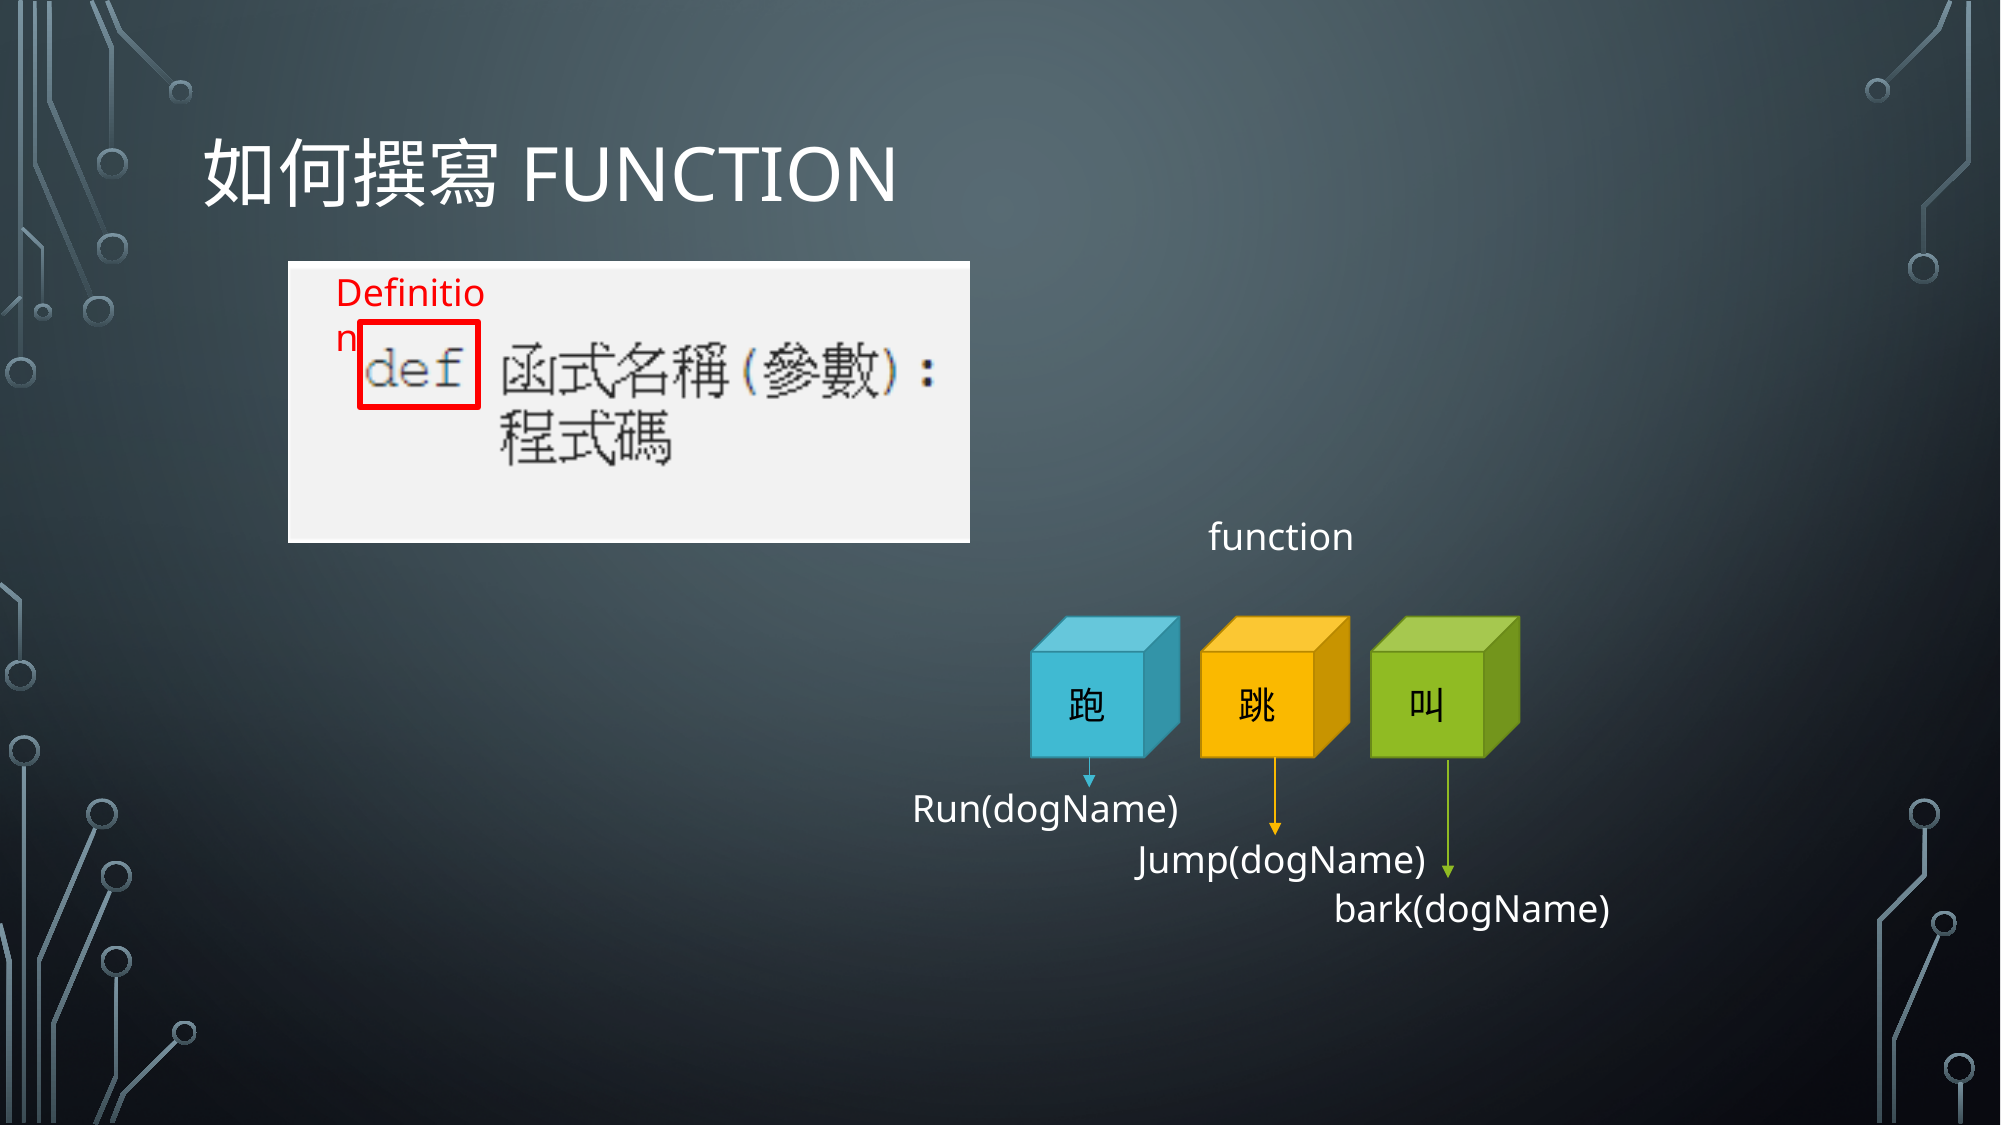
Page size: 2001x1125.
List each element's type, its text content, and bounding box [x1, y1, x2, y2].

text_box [910, 505, 1611, 939]
picture [287, 261, 971, 543]
title 如何撰寫function [187, 101, 1813, 344]
